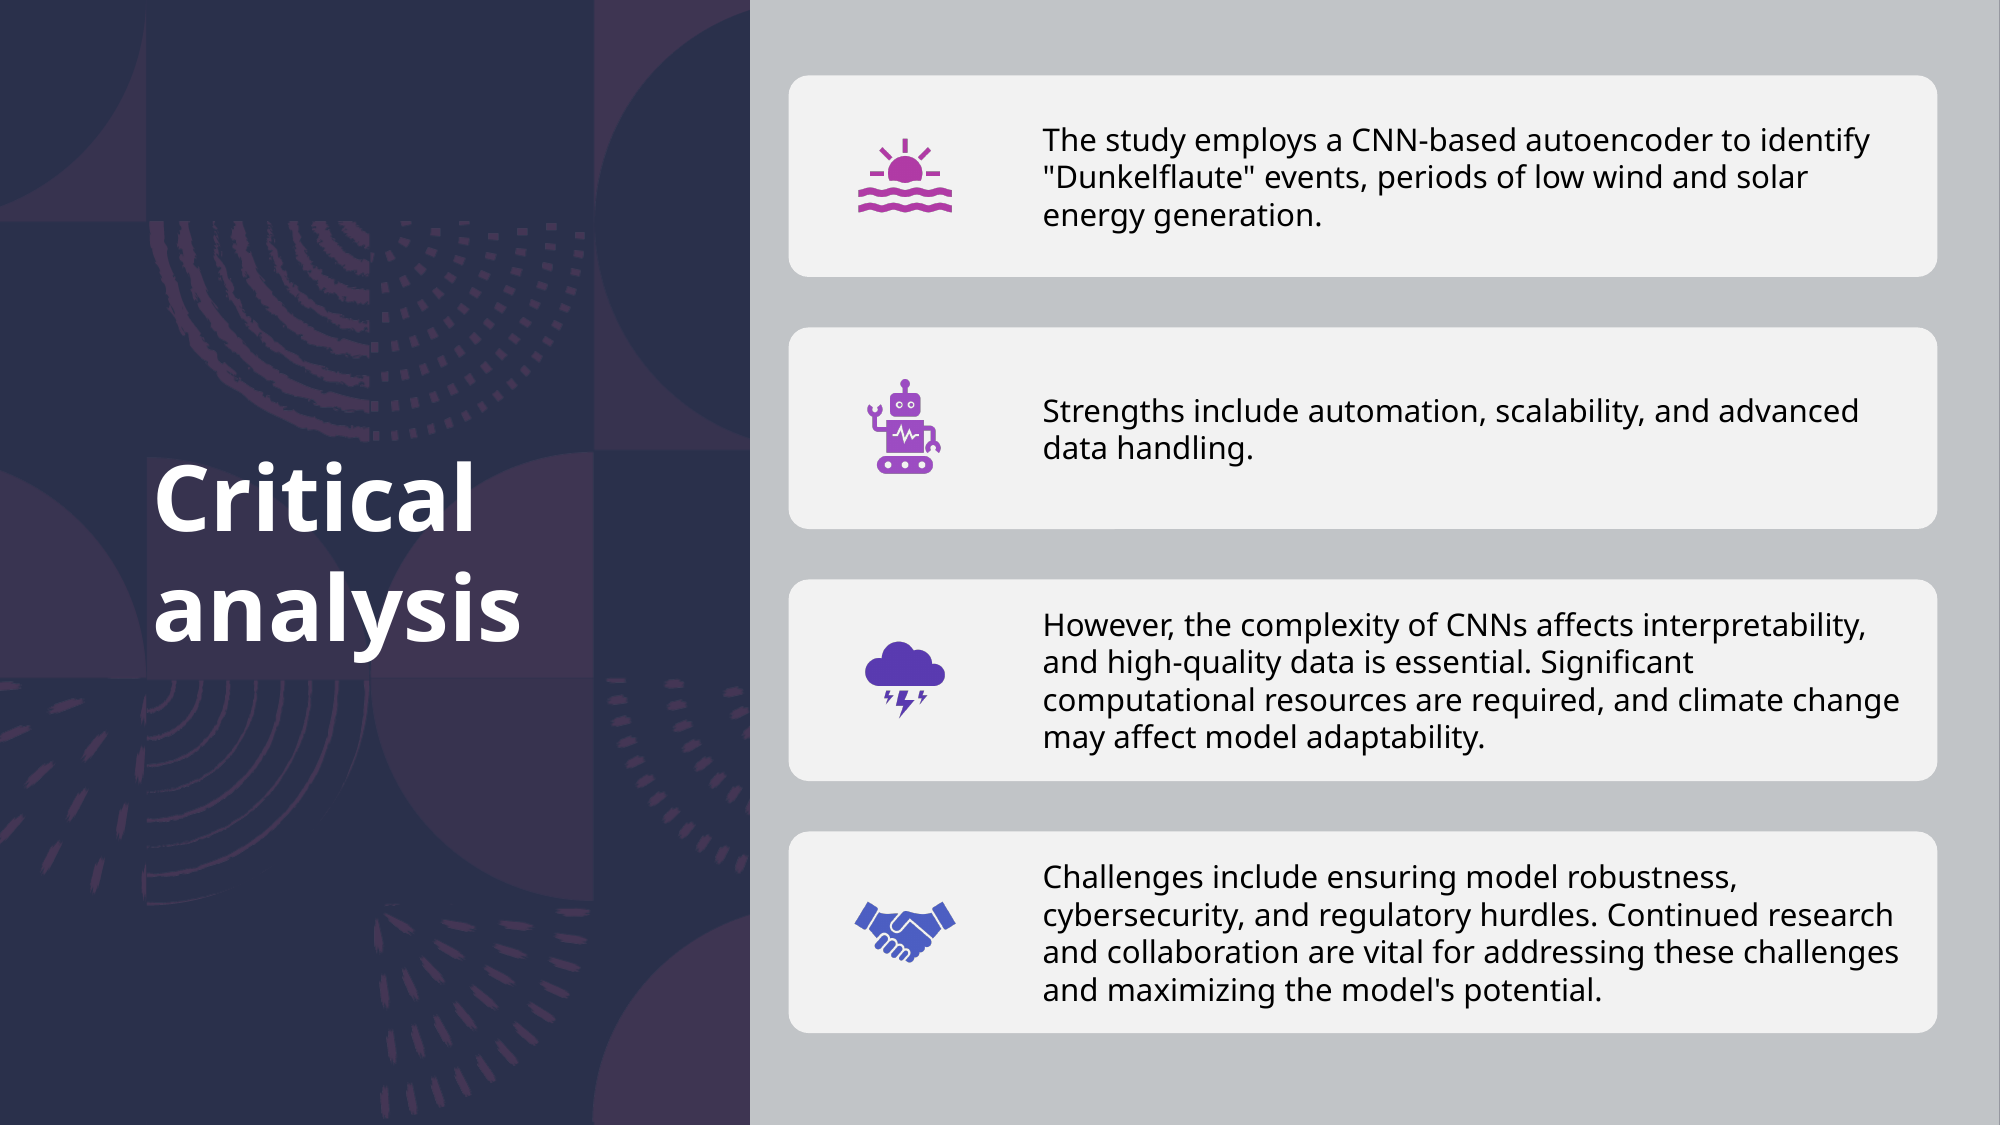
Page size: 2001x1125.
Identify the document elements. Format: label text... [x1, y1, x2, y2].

text_box [0, 0, 751, 1125]
title Critical analysis [137, 91, 600, 1007]
text_box [751, 0, 2000, 1125]
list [788, 74, 1938, 1034]
